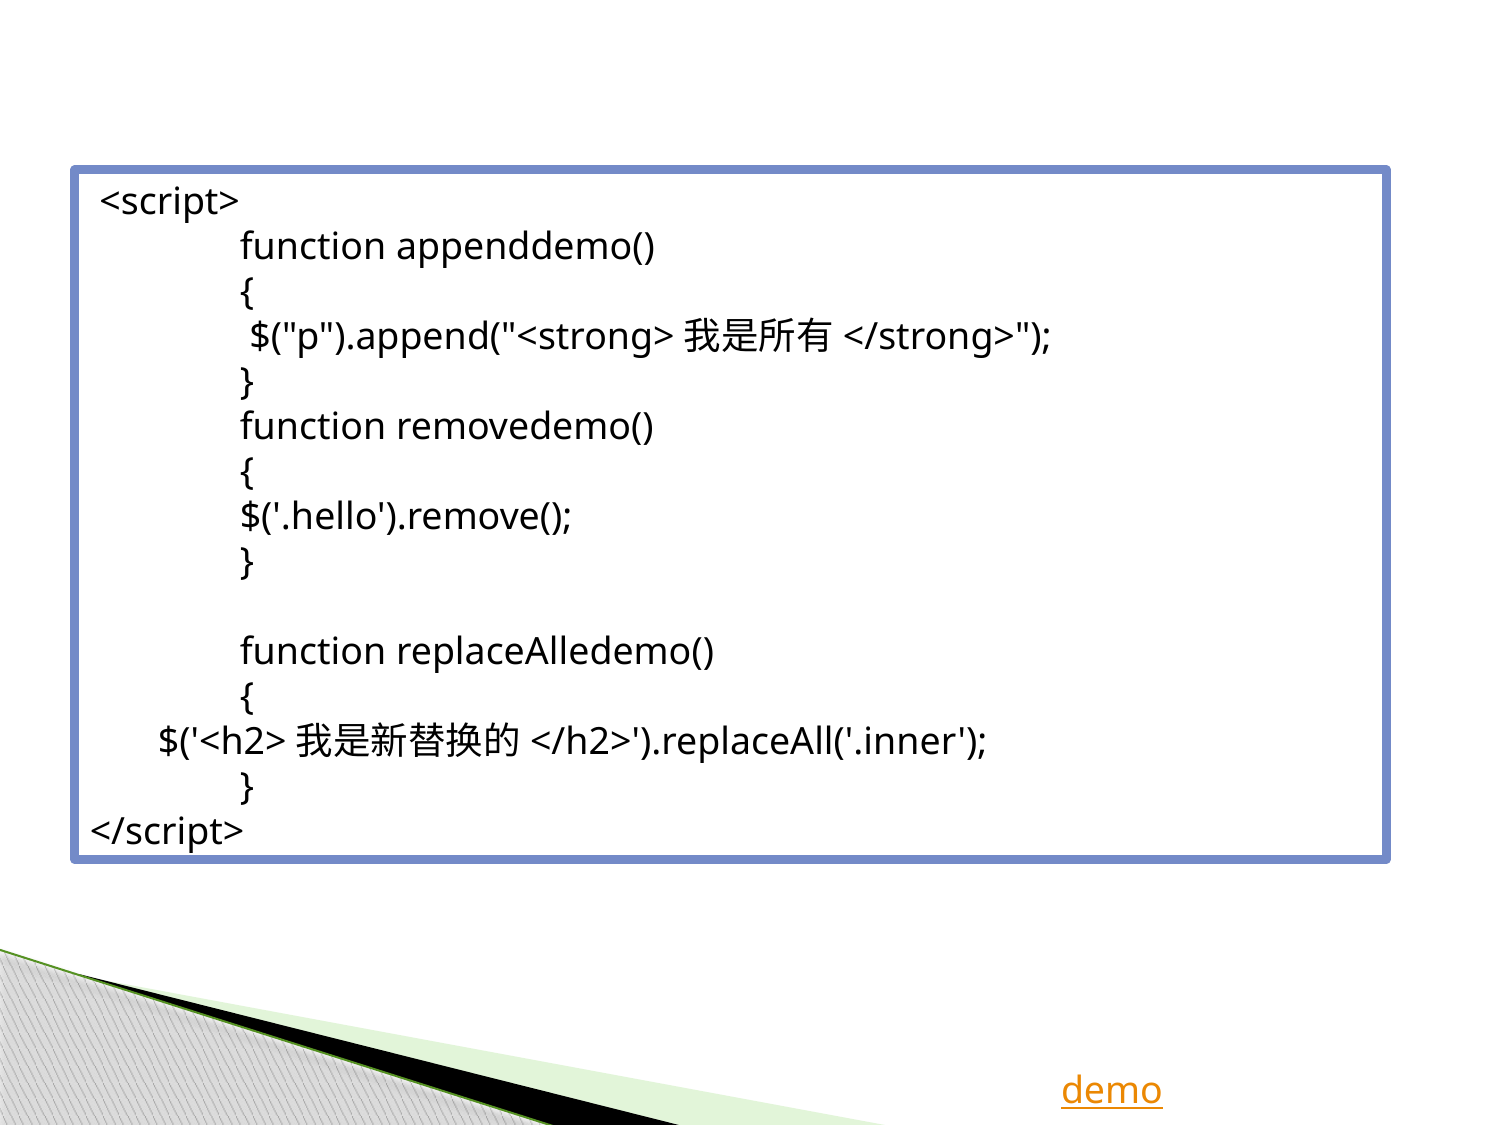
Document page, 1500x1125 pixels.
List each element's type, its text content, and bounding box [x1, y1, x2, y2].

text_box demo [1046, 1058, 1178, 1125]
text_box <script> function appenddemo() { $("p").append("<strong>我是所有</strong>"); } function removedemo() { $('.hello').remove(); } function replaceAlledemo() { $('<h2>我是新替换的</h2>').replaceAll('.inner'); } </script> [70, 165, 1391, 864]
